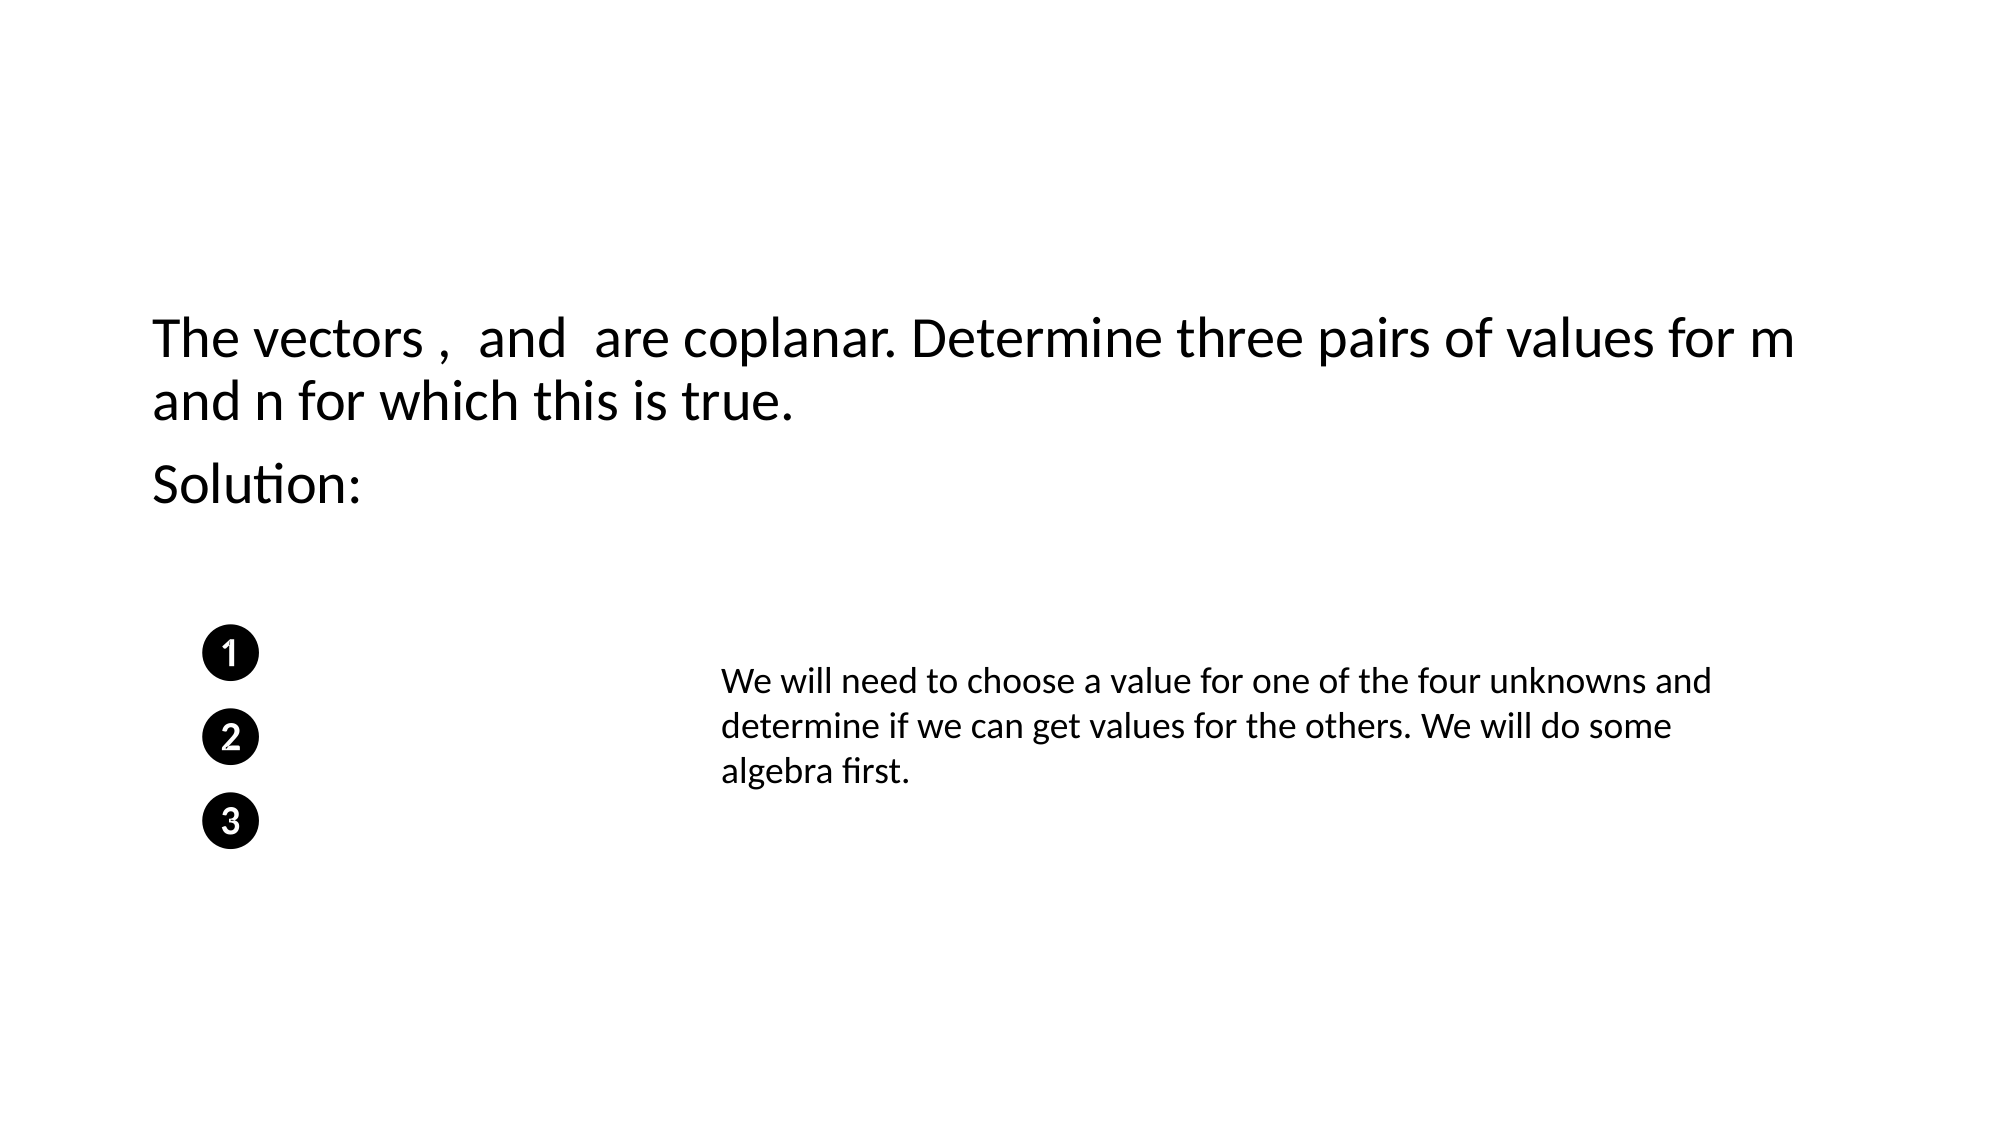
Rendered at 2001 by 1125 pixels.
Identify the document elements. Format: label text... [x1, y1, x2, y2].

text_box We will need to choose a value for one of the four unknowns and determine if we can get values for the others. We will do some algebra first. [706, 648, 1784, 799]
